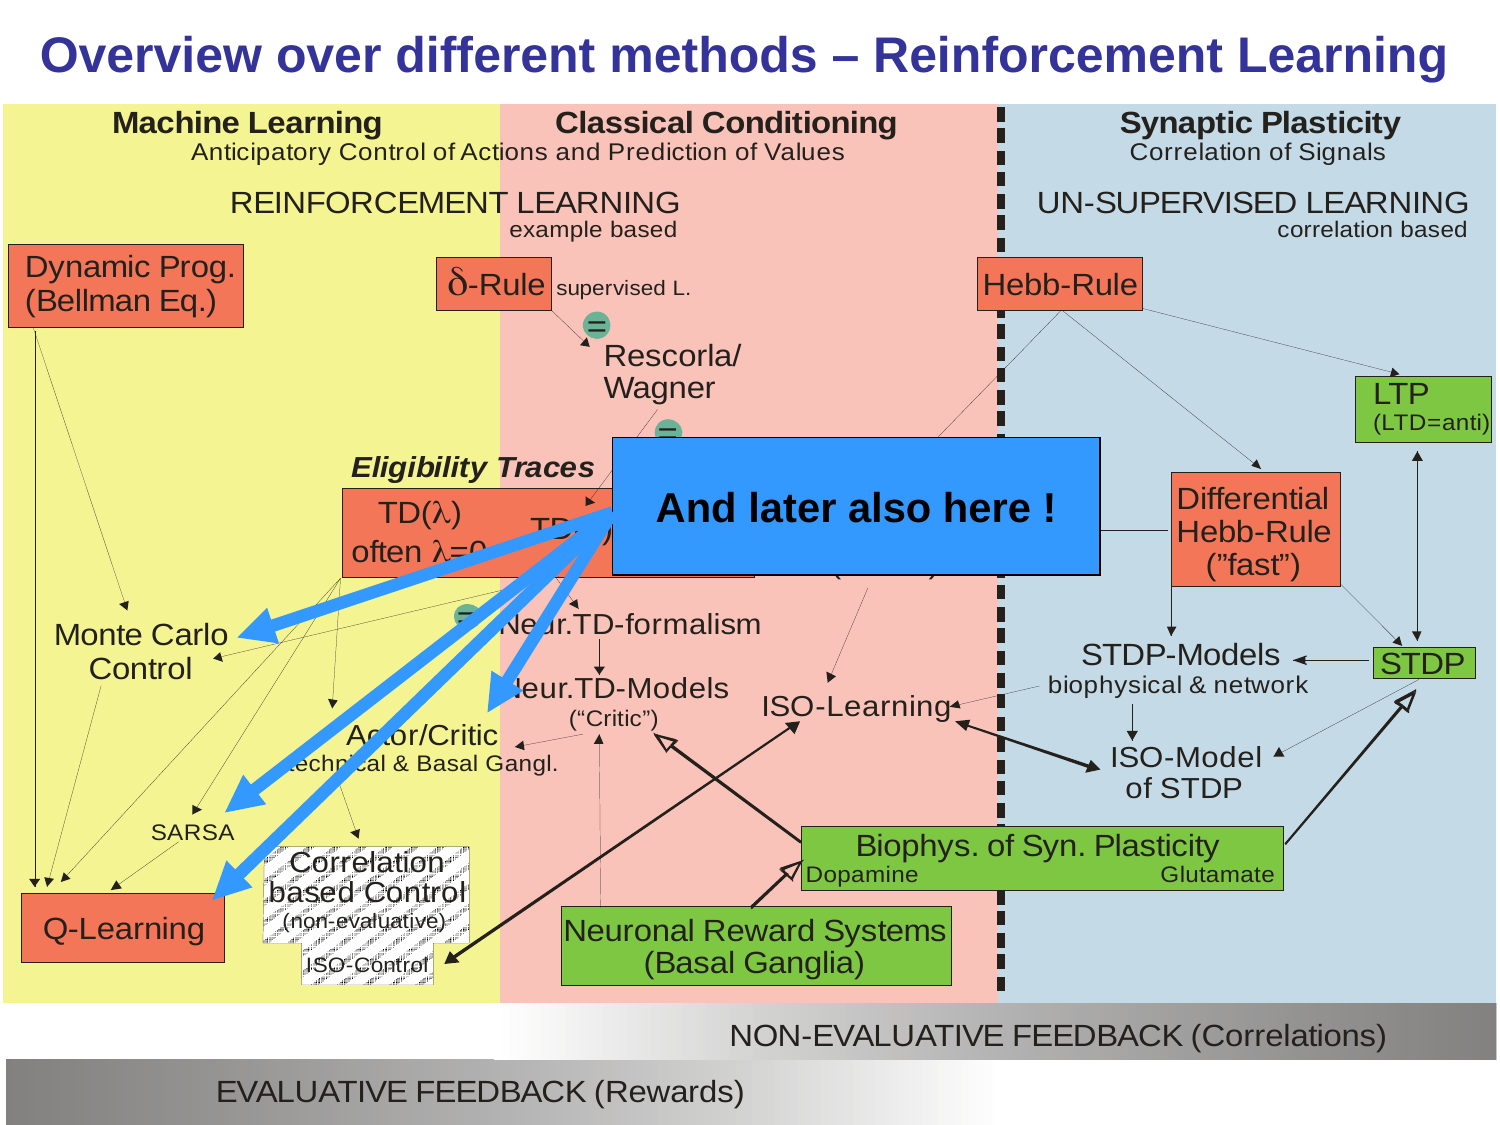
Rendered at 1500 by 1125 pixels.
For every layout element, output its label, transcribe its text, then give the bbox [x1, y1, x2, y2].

text_box Overview over different methods – Reinforcement Learning [24, 15, 1500, 90]
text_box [0, 102, 1500, 1125]
